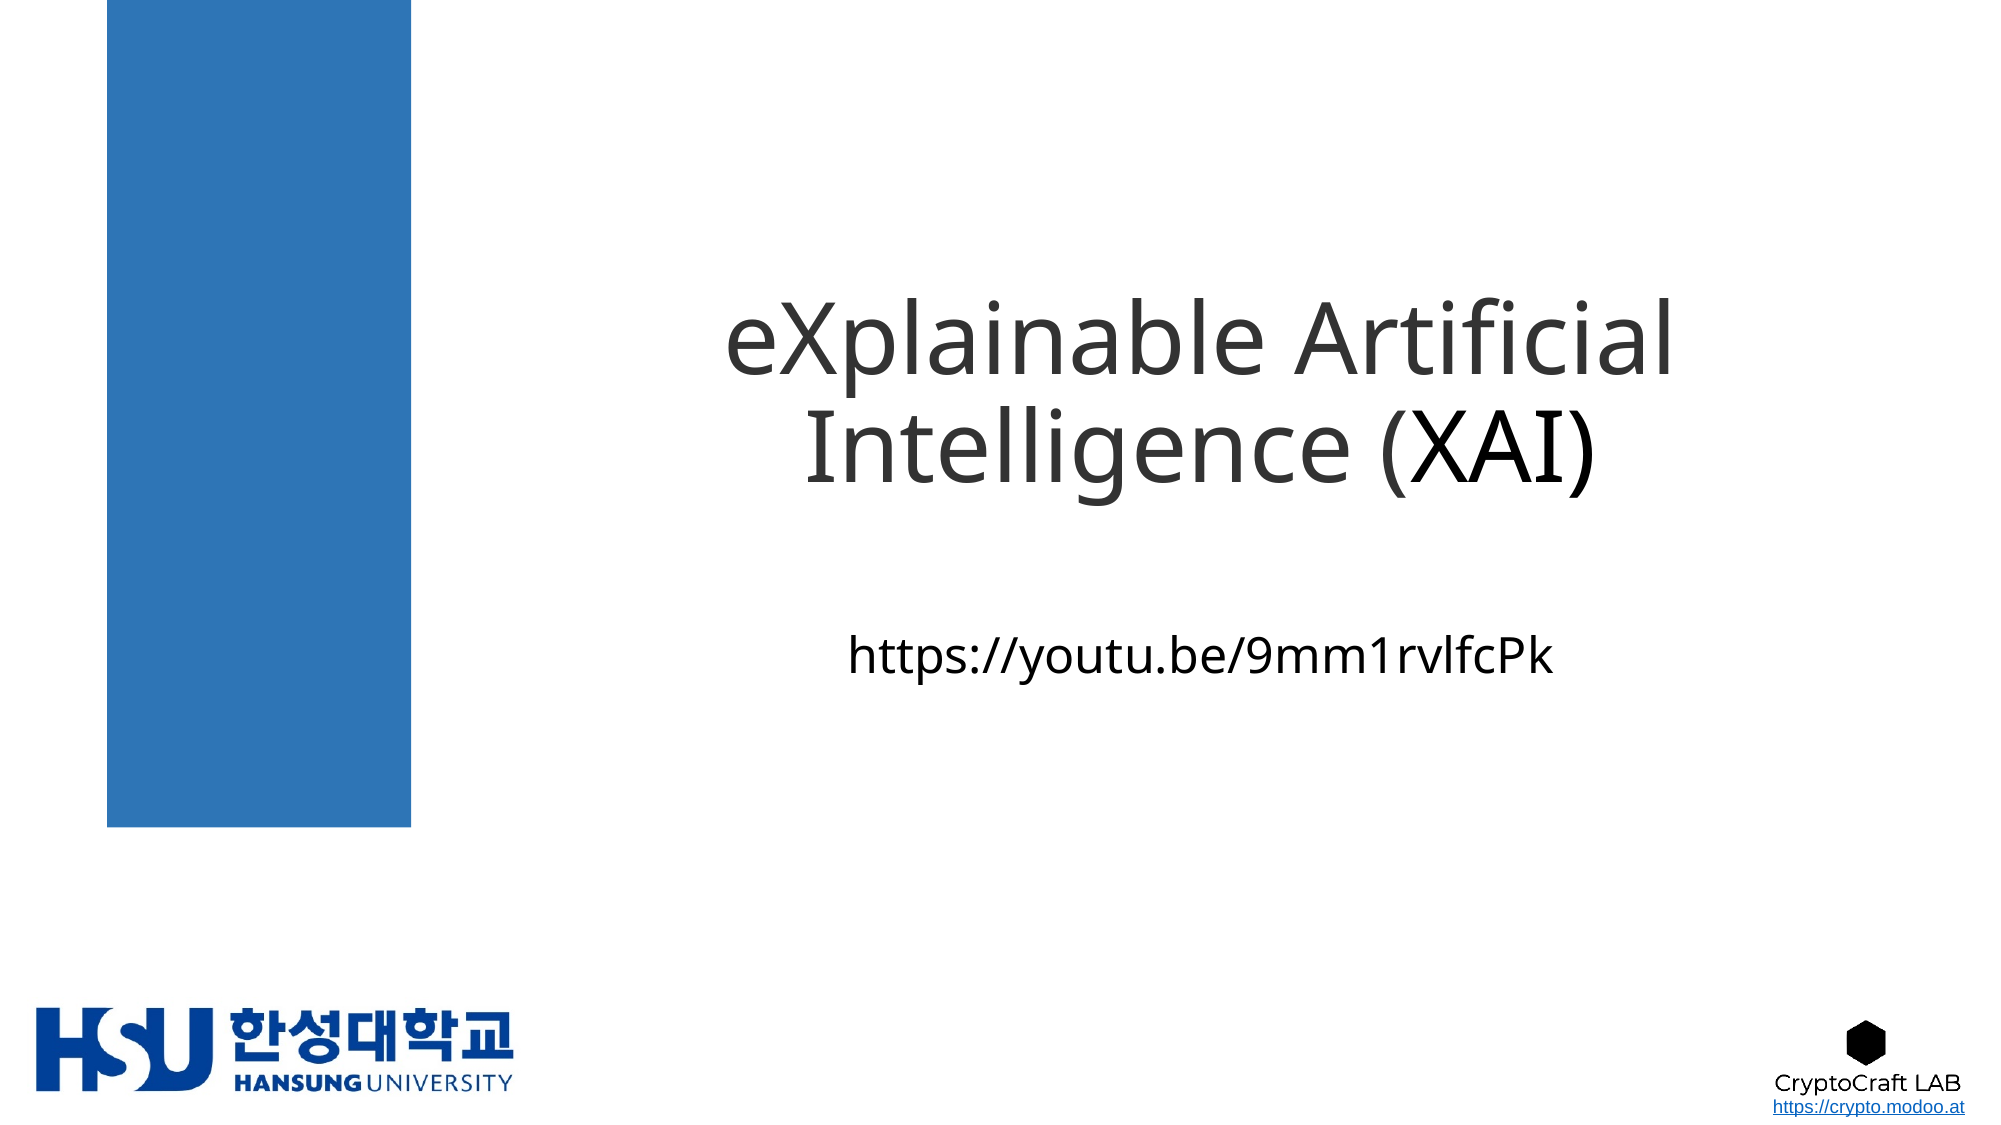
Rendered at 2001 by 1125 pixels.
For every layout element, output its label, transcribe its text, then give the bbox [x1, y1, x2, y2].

title eXplainable Artificial Intelligence (XAI) [511, 200, 1890, 593]
picture [1760, 1005, 1976, 1111]
subtitle https://youtu.be/9mm1rvlfcPk [511, 622, 1890, 895]
picture [27, 997, 524, 1103]
